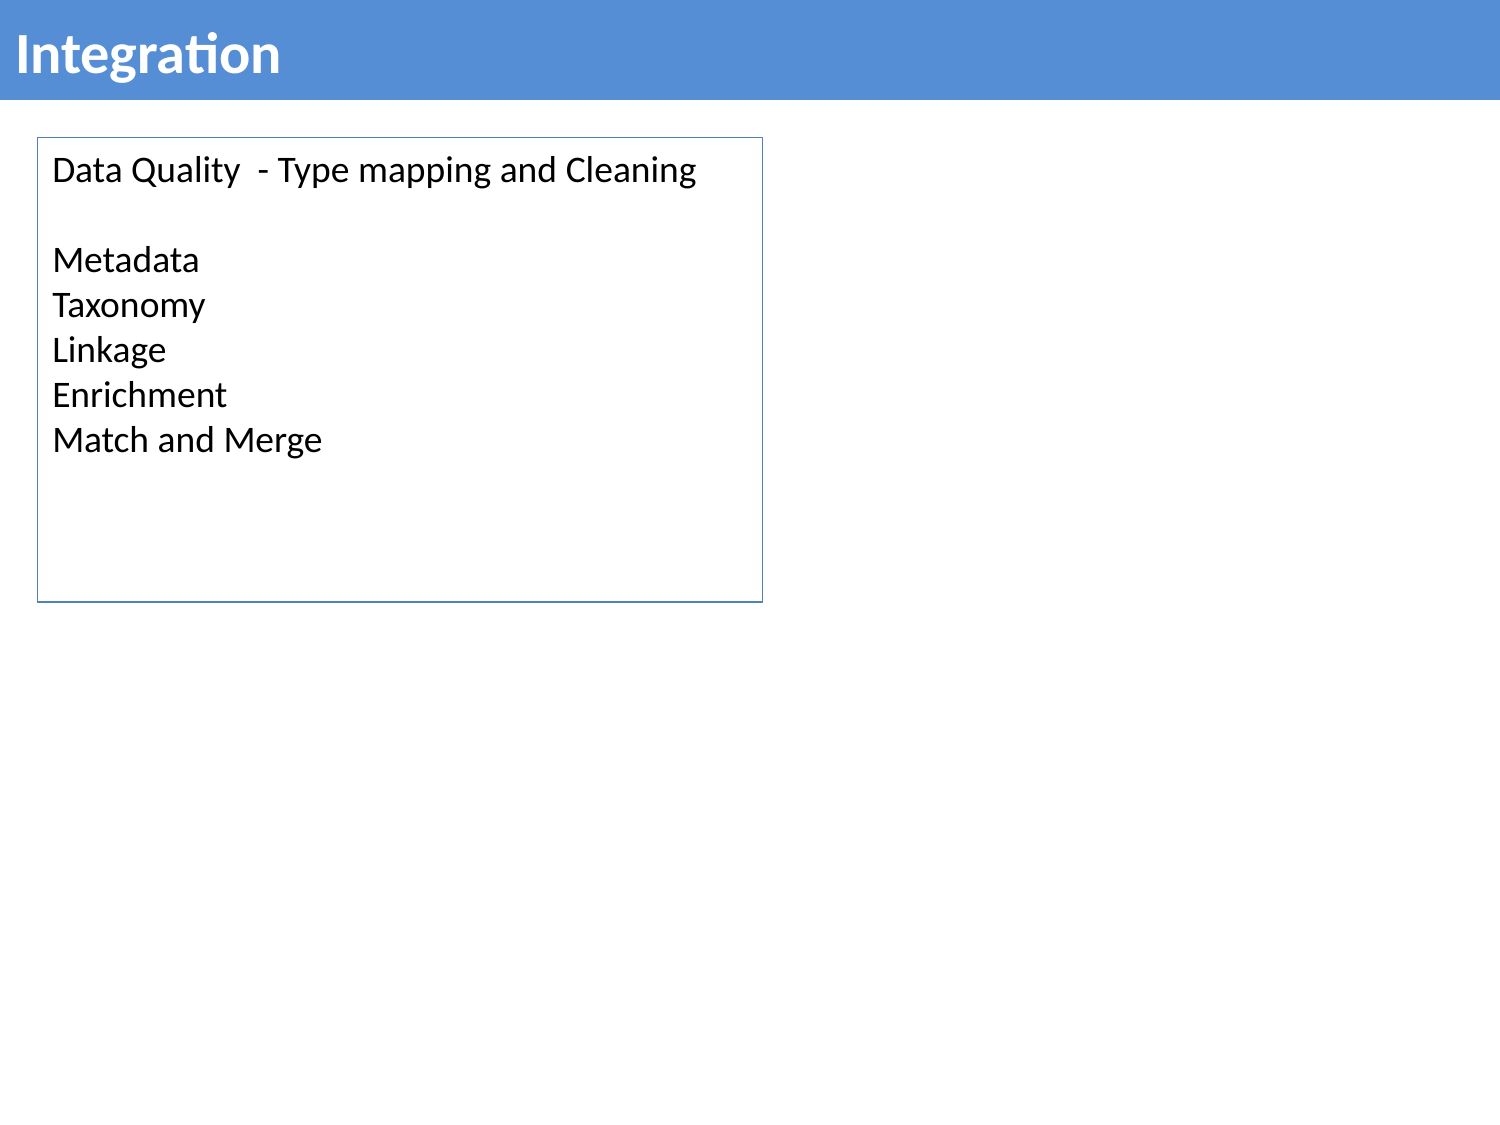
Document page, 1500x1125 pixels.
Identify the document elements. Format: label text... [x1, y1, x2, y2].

text_box Data Quality - Type mapping and Cleaning Metadata Taxonomy Linkage Enrichment Match and Merge [37, 137, 763, 603]
title Integration [0, 0, 1500, 100]
